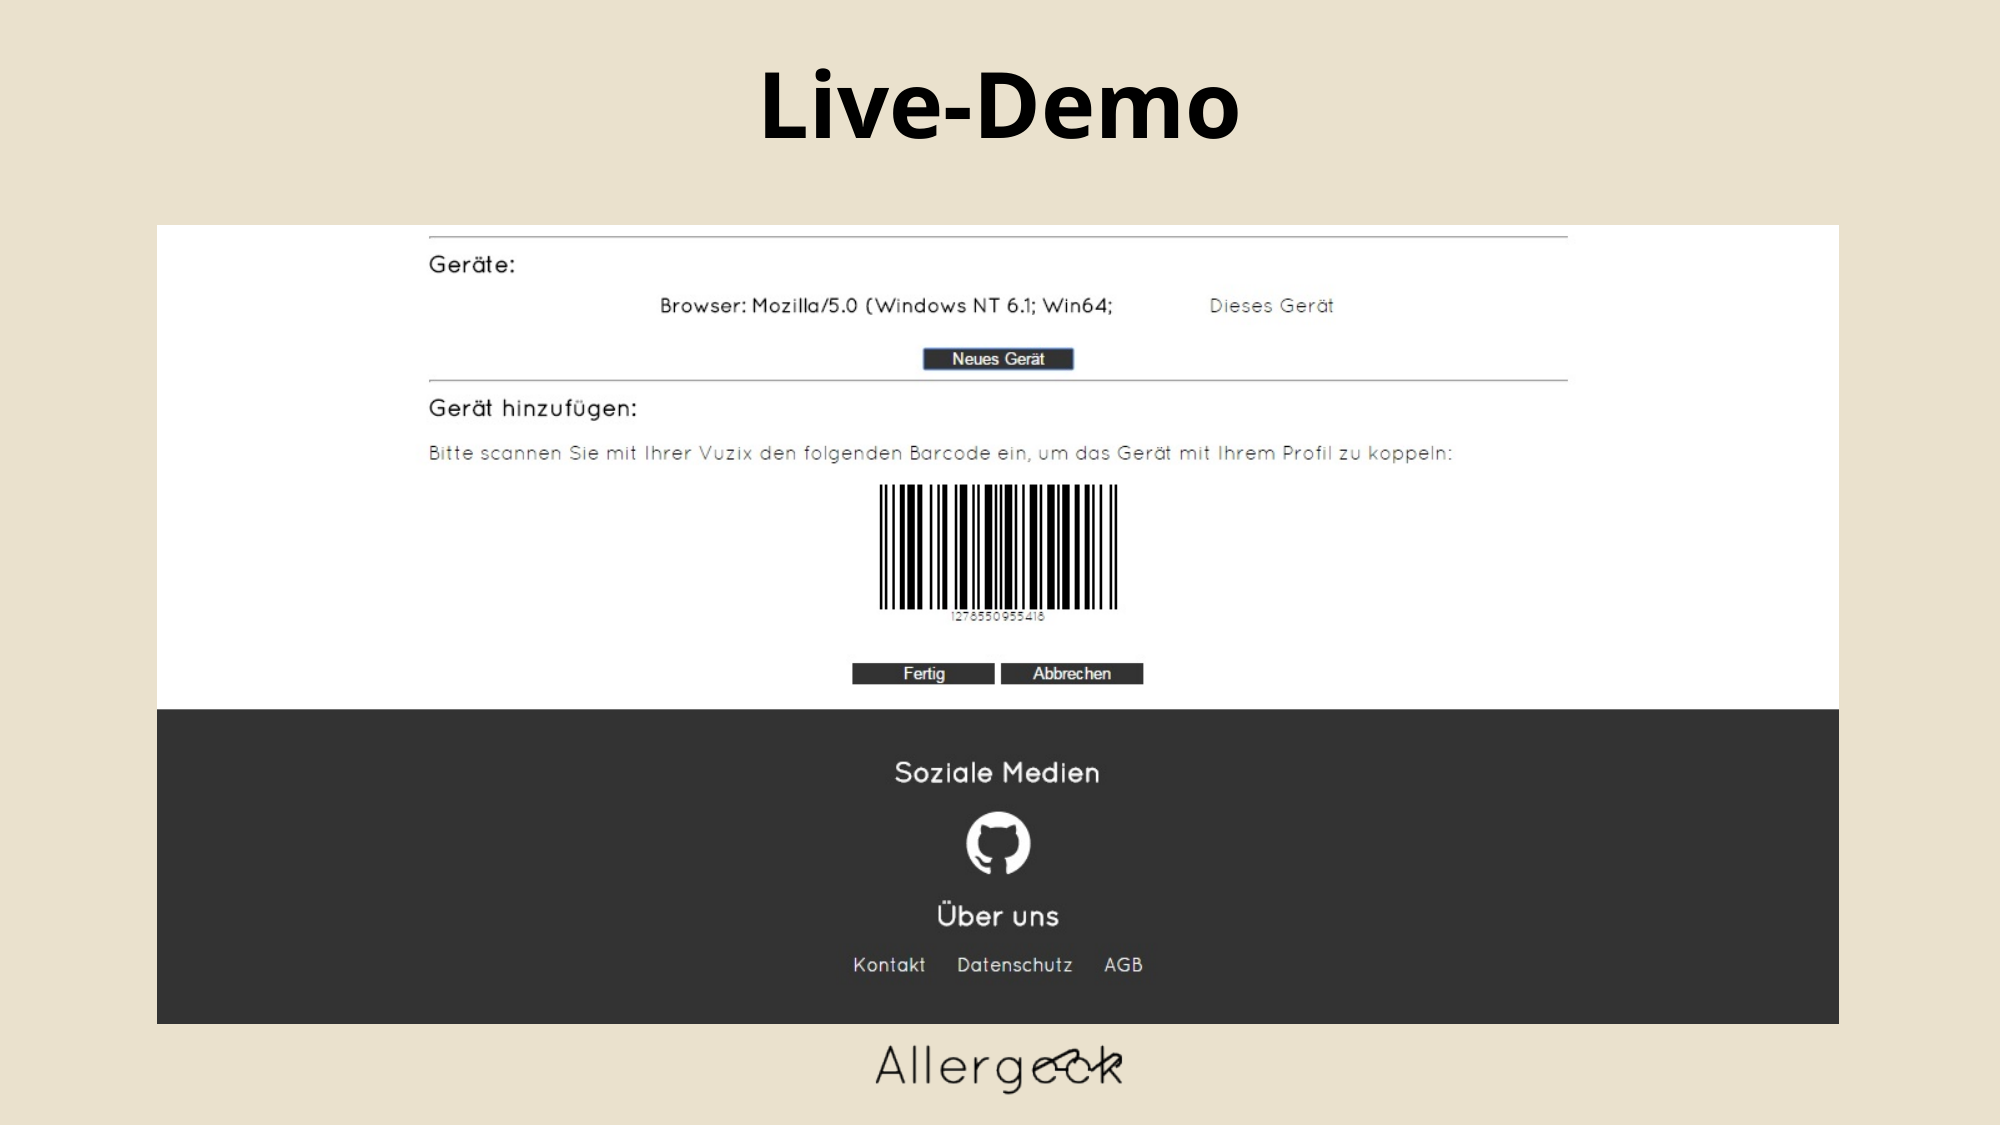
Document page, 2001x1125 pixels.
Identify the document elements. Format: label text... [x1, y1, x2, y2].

title Live-Demo [0, 0, 2000, 218]
picture [843, 1024, 1157, 1103]
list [157, 225, 1839, 1024]
